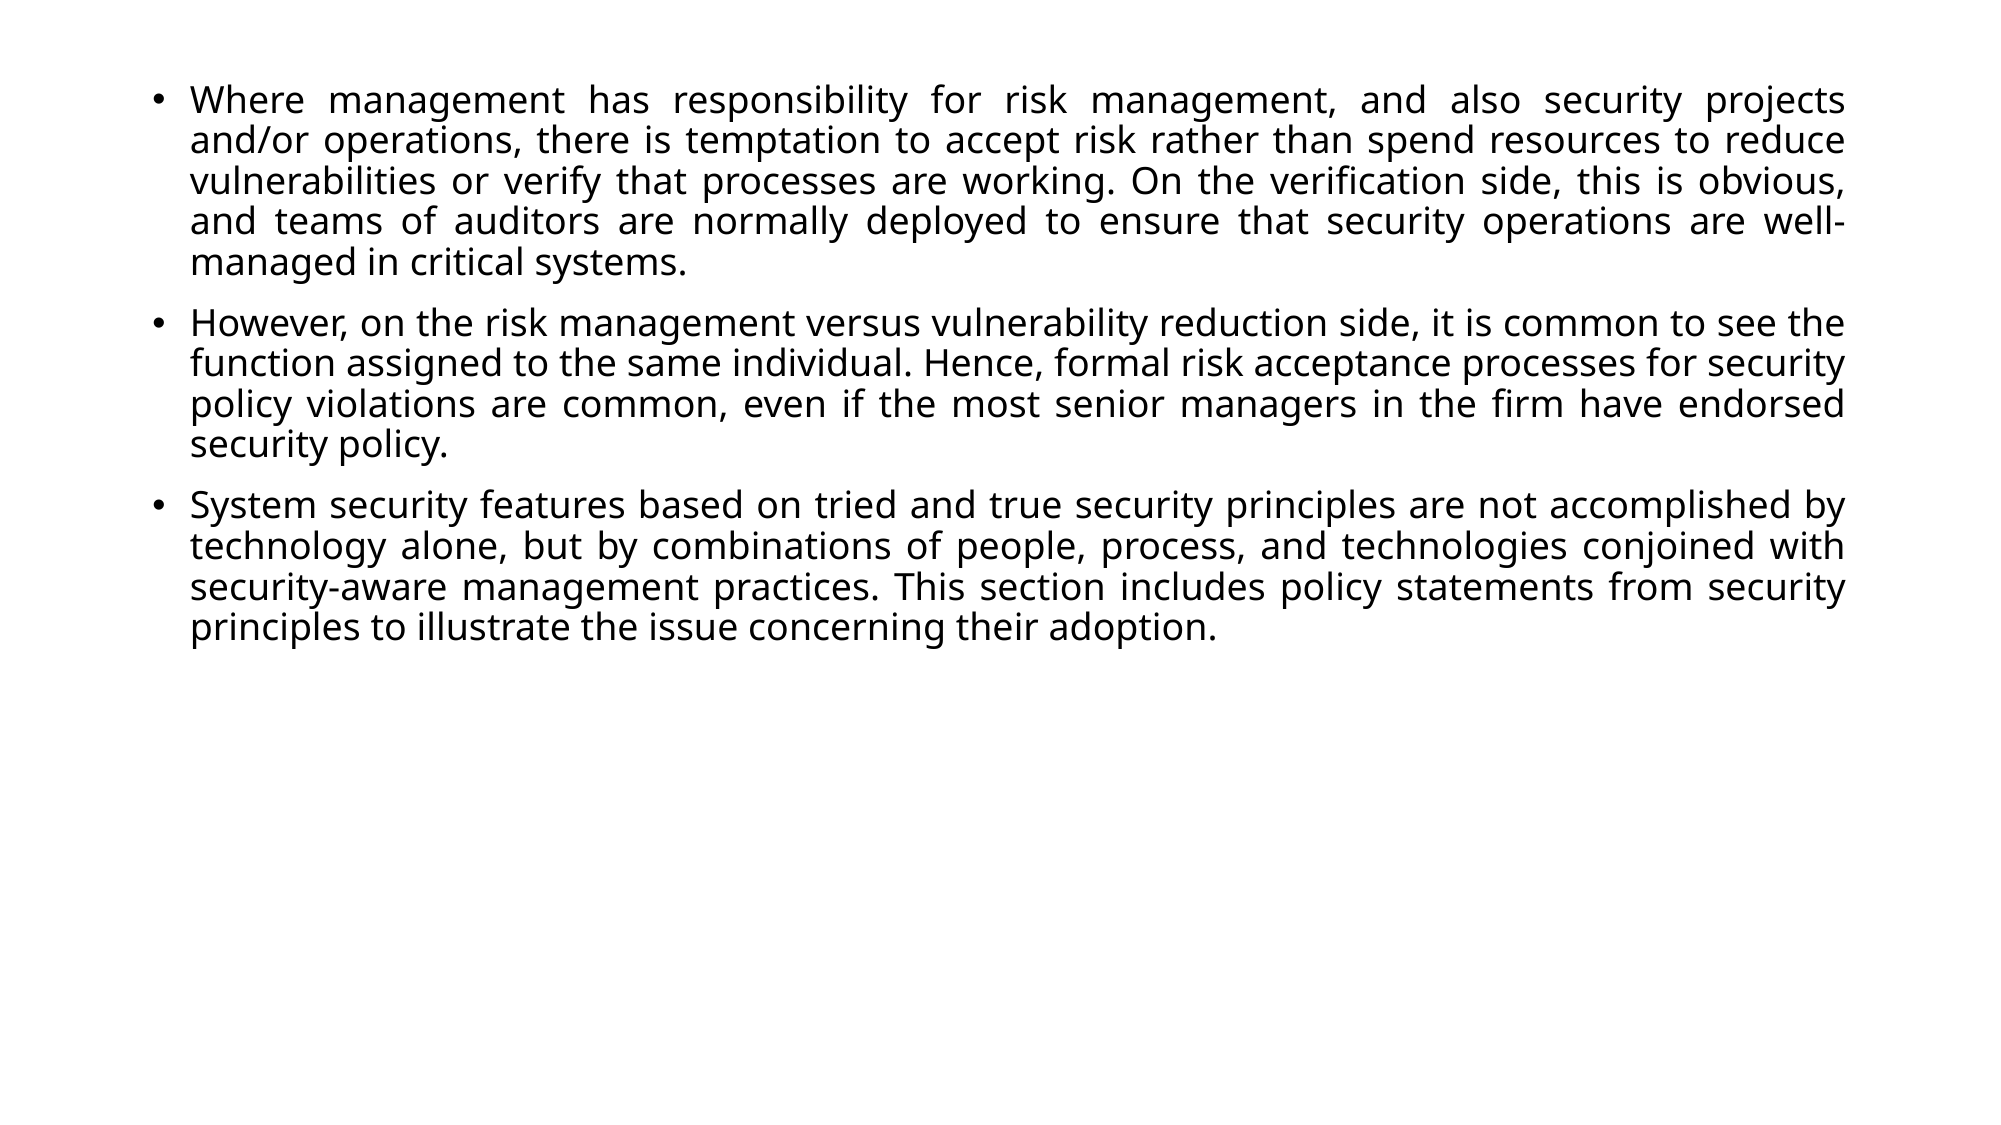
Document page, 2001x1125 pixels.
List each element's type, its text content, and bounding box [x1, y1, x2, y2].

list Where management has responsibility for risk management, and also security projects and/or operations, there is temptation to accept risk rather than spend resources to reduce vulnerabilities or verify that processes are working. On the verification side, this is obvious, and teams of auditors are normally deployed to ensure that security operations are well-managed in critical systems. However, on the risk management versus vulnerability reduction side, it is common to see the function assigned to the same individual. Hence, formal risk acceptance processes for security policy violations are common, even if the most senior managers in the firm have endorsed security policy. System security features based on tried and true security principles are not accomplished by technology alone, but by combinations of people, process, and technologies conjoined with security-aware management practices. This section includes policy statements from security principles to illustrate the issue concerning their adoption. [137, 73, 1863, 1052]
